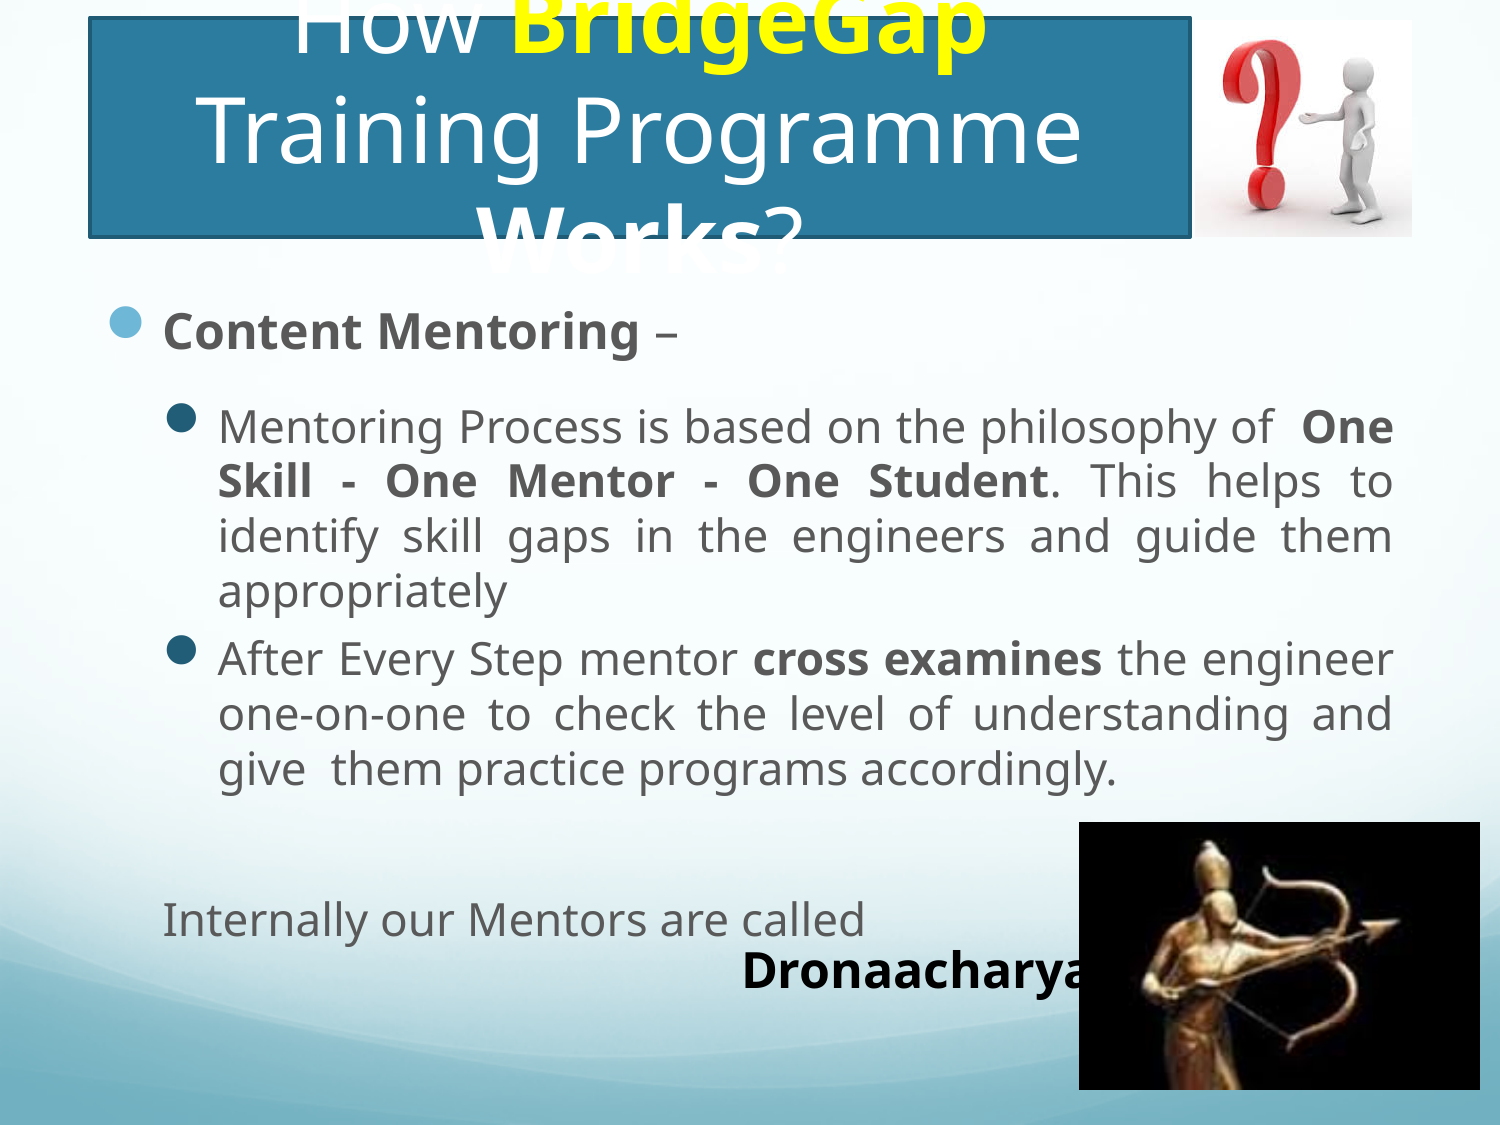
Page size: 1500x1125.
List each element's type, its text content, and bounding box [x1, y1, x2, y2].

list Content Mentoring – Mentoring Process is based on the philosophy of One Skill - One Mentor - One Student. This helps to identify skill gaps in the engineers and guide them appropriately After Every Step mentor cross examines the engineer one-on-one to check the level of understanding and give them practice programs accordingly. Internally our Mentors are called [90, 292, 1410, 1034]
picture [1078, 822, 1480, 1090]
picture [1195, 20, 1413, 238]
text_box How BridgeGap Training Programme Works? [88, 16, 1192, 239]
text_box Dronaacharya [726, 931, 1071, 1007]
